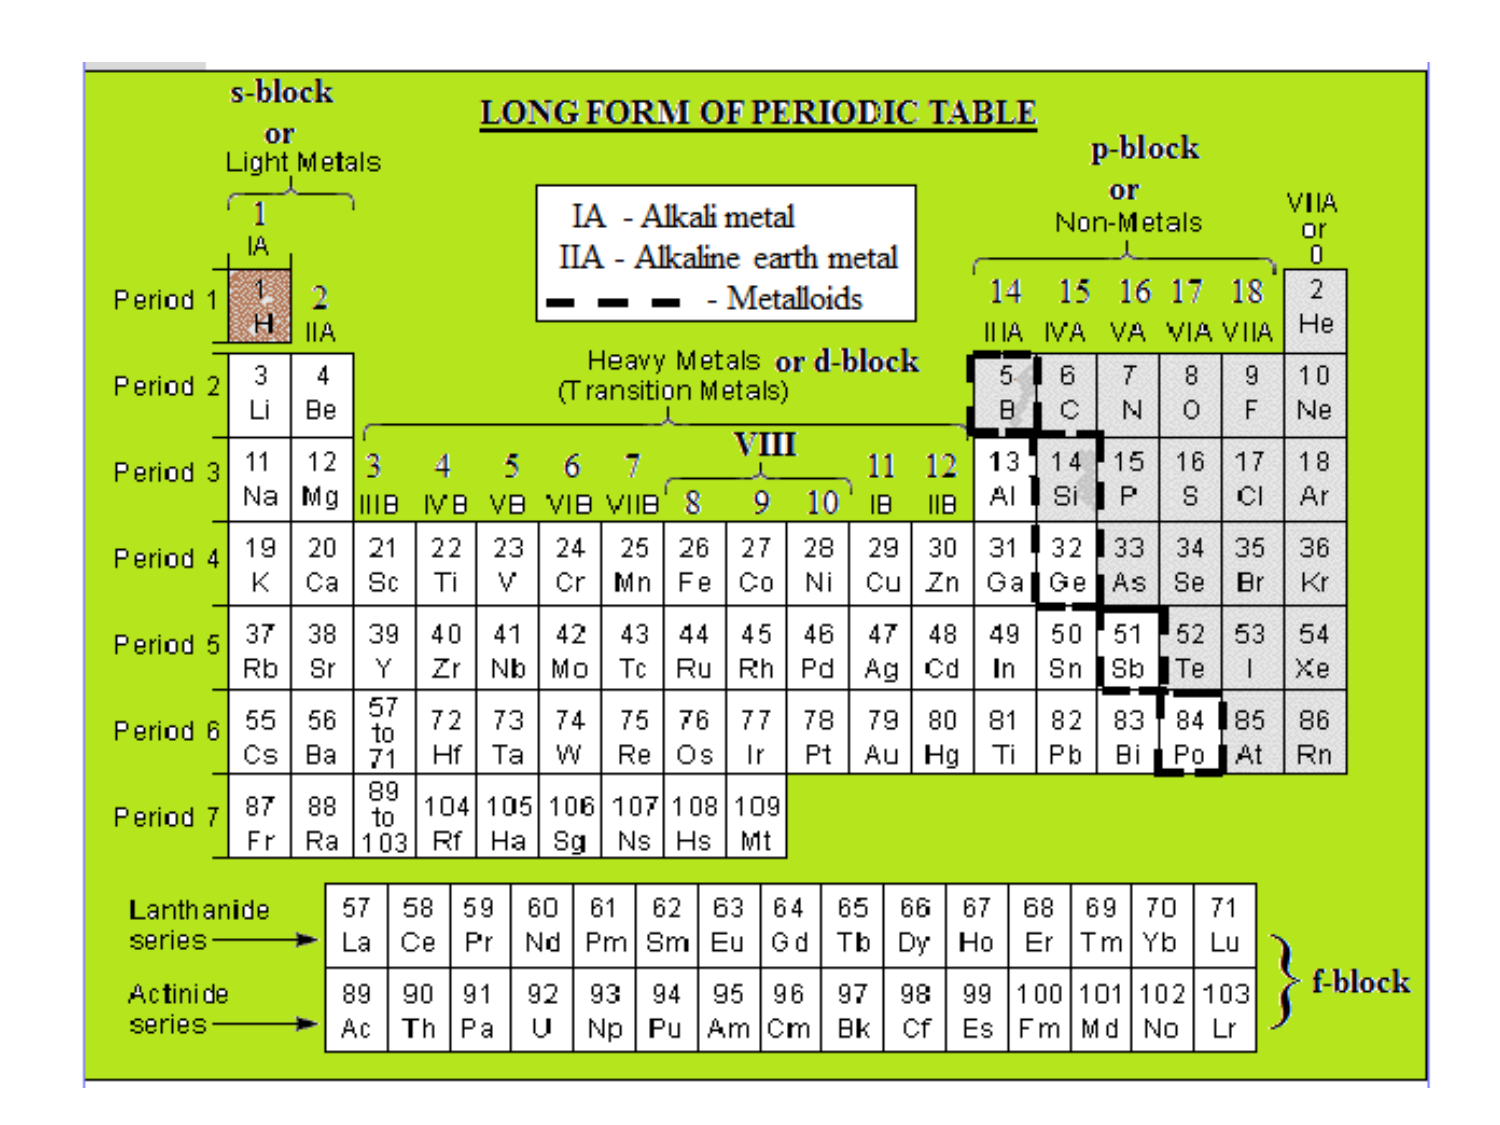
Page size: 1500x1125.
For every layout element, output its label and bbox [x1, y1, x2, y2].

picture [74, 62, 1441, 1088]
